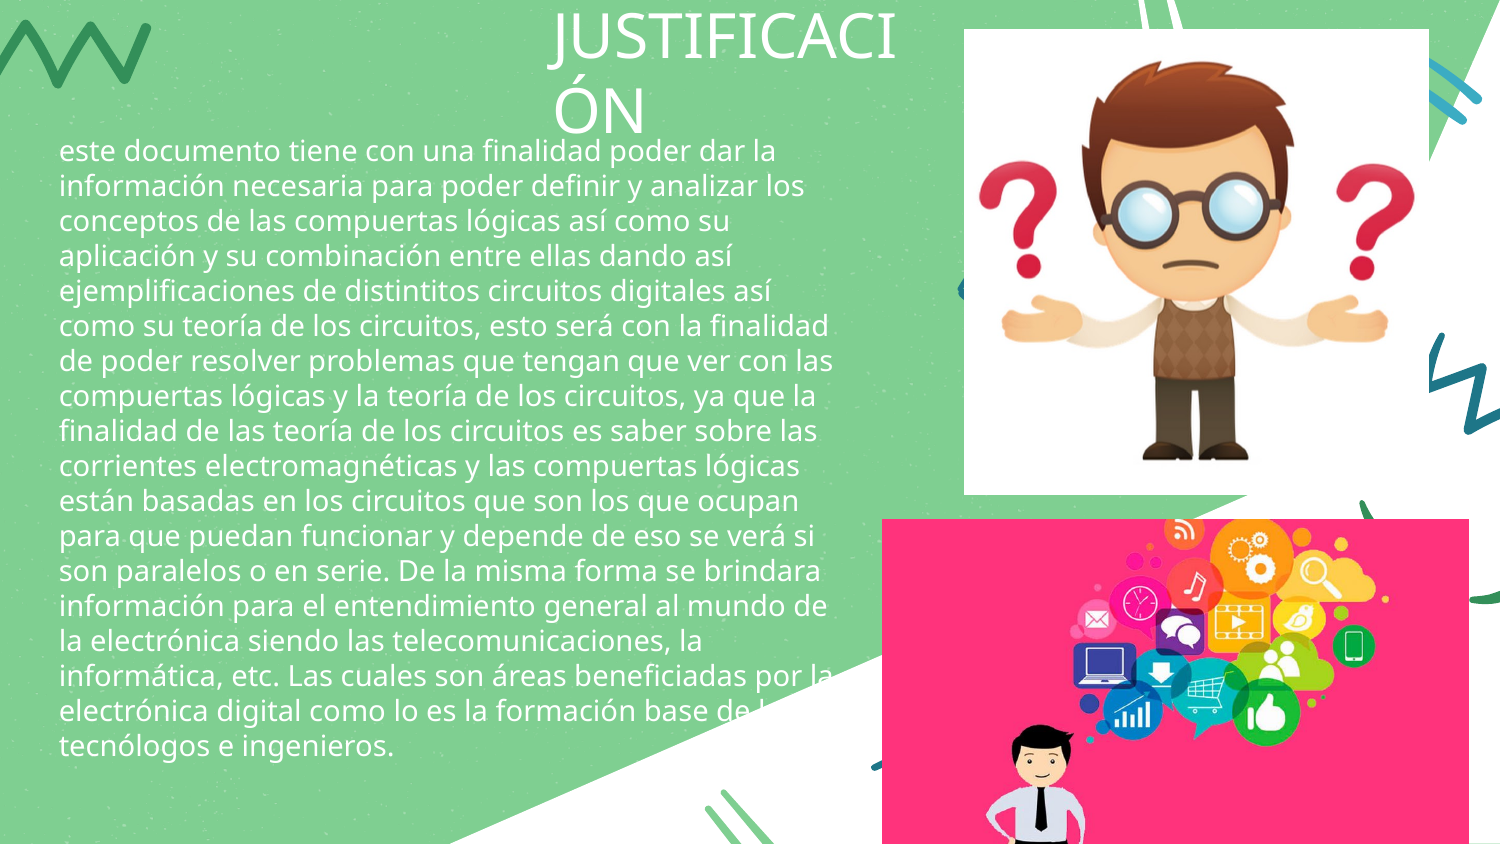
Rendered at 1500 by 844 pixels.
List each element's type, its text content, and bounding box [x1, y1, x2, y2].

title JUSTIFICACIÓN [537, 10, 957, 133]
list este documento tiene con una finalidad poder dar la información necesaria para poder definir y analizar los conceptos de las compuertas lógicas así como su aplicación y su combinación entre ellas dando así ejemplificaciones de distintitos circuitos digitales así como su teoría de los circuitos, esto será con la finalidad de poder resolver problemas que tengan que ver con las compuertas lógicas y la teoría de los circuitos, ya que la finalidad de las teoría de los circuitos es saber sobre las corrientes electromagnéticas y las compuertas lógicas están basadas en los circuitos que son los que ocupan para que puedan funcionar y depende de eso se verá si son paralelos o en serie. De la misma forma se brindara información para el entendimiento general al mundo de la electrónica siendo las telecomunicaciones, la informática, etc. Las cuales son áreas beneficiadas por la electrónica digital como lo es la formación base de los tecnólogos e ingenieros. [43, 117, 863, 486]
picture [0, 0, 1499, 844]
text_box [956, 324, 1500, 605]
